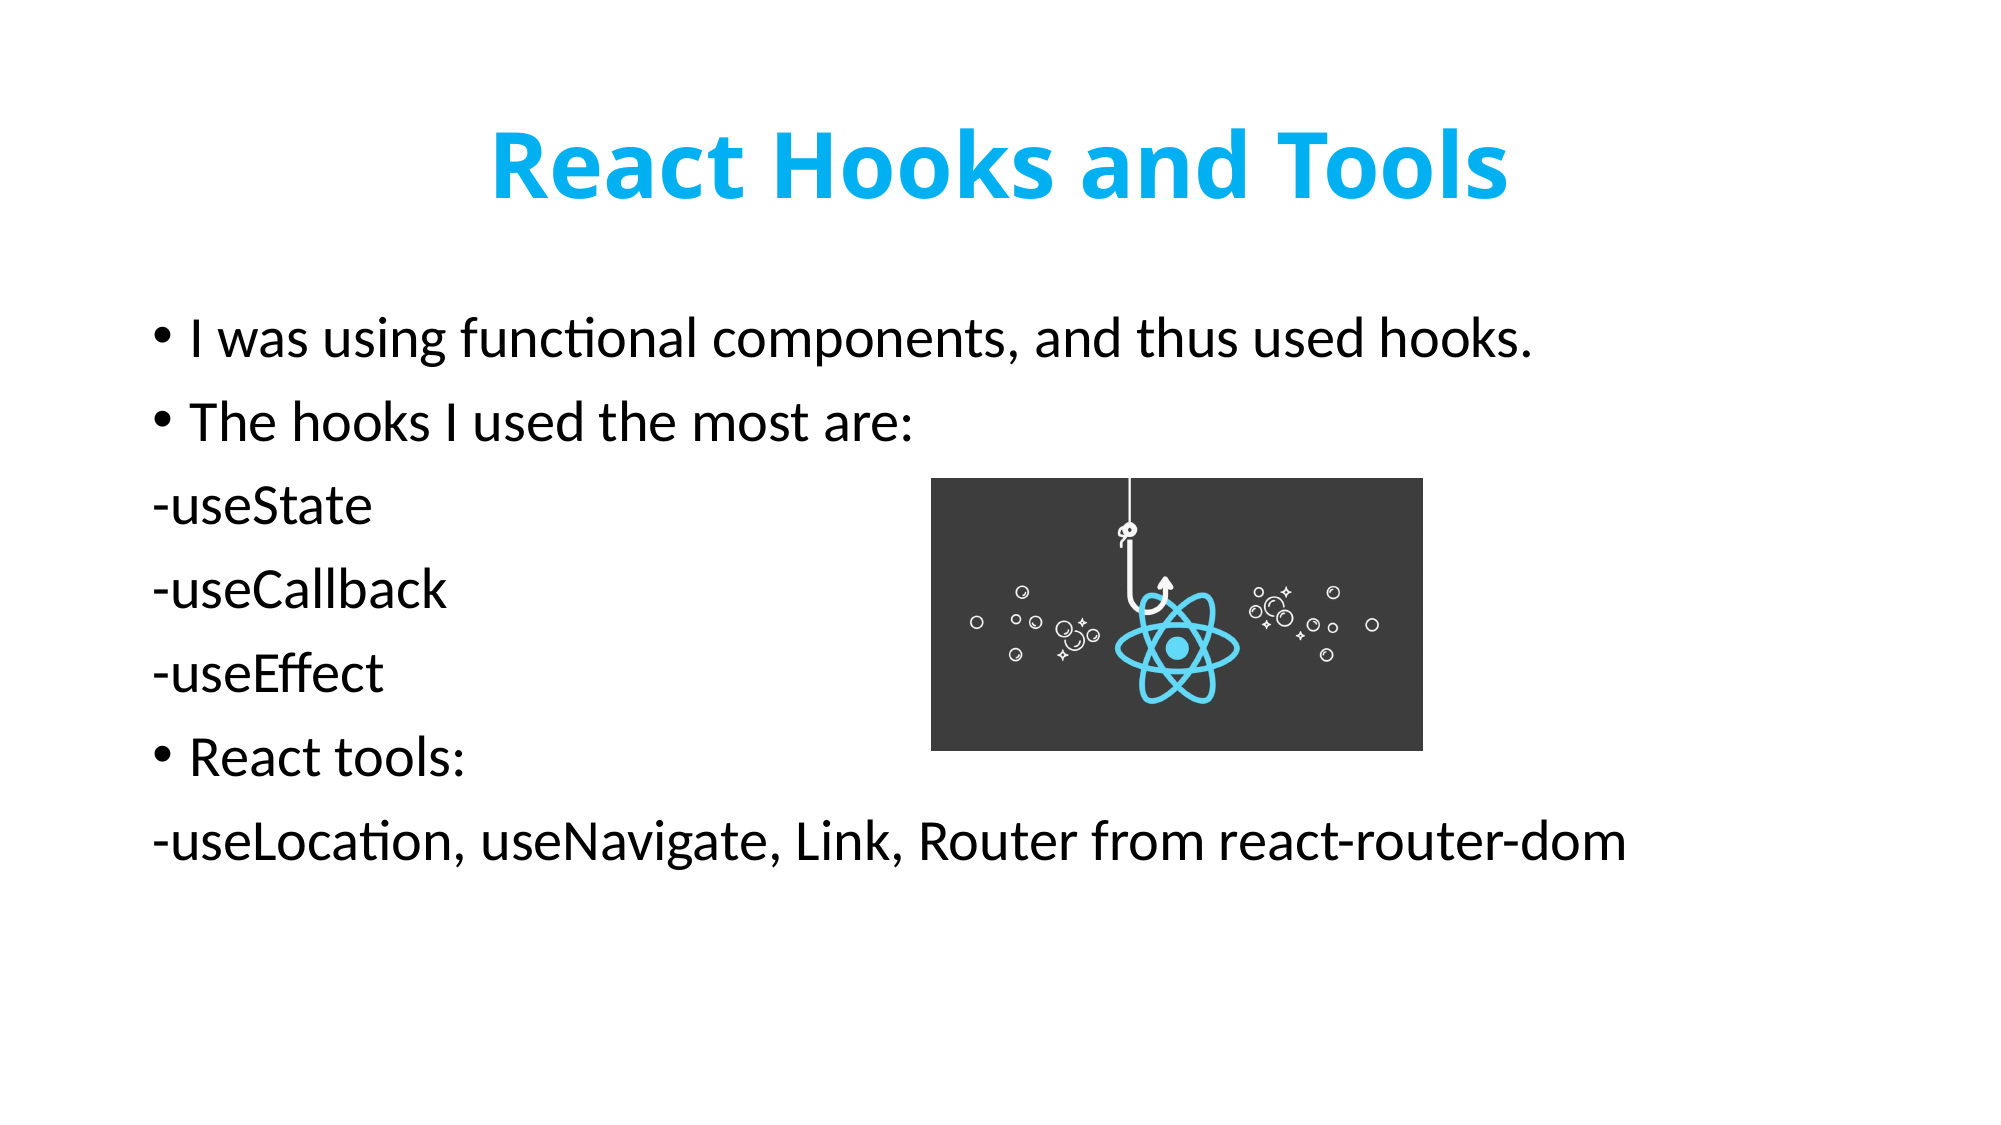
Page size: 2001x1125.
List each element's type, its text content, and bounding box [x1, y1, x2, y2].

picture [931, 478, 1423, 751]
title React Hooks and Tools [137, 59, 1863, 278]
list I was using functional components, and thus used hooks. The hooks I used the most are: -useState -useCallback -useEffect React tools: -useLocation, useNavigate, Link, Router from react-router-dom [137, 299, 1863, 1014]
